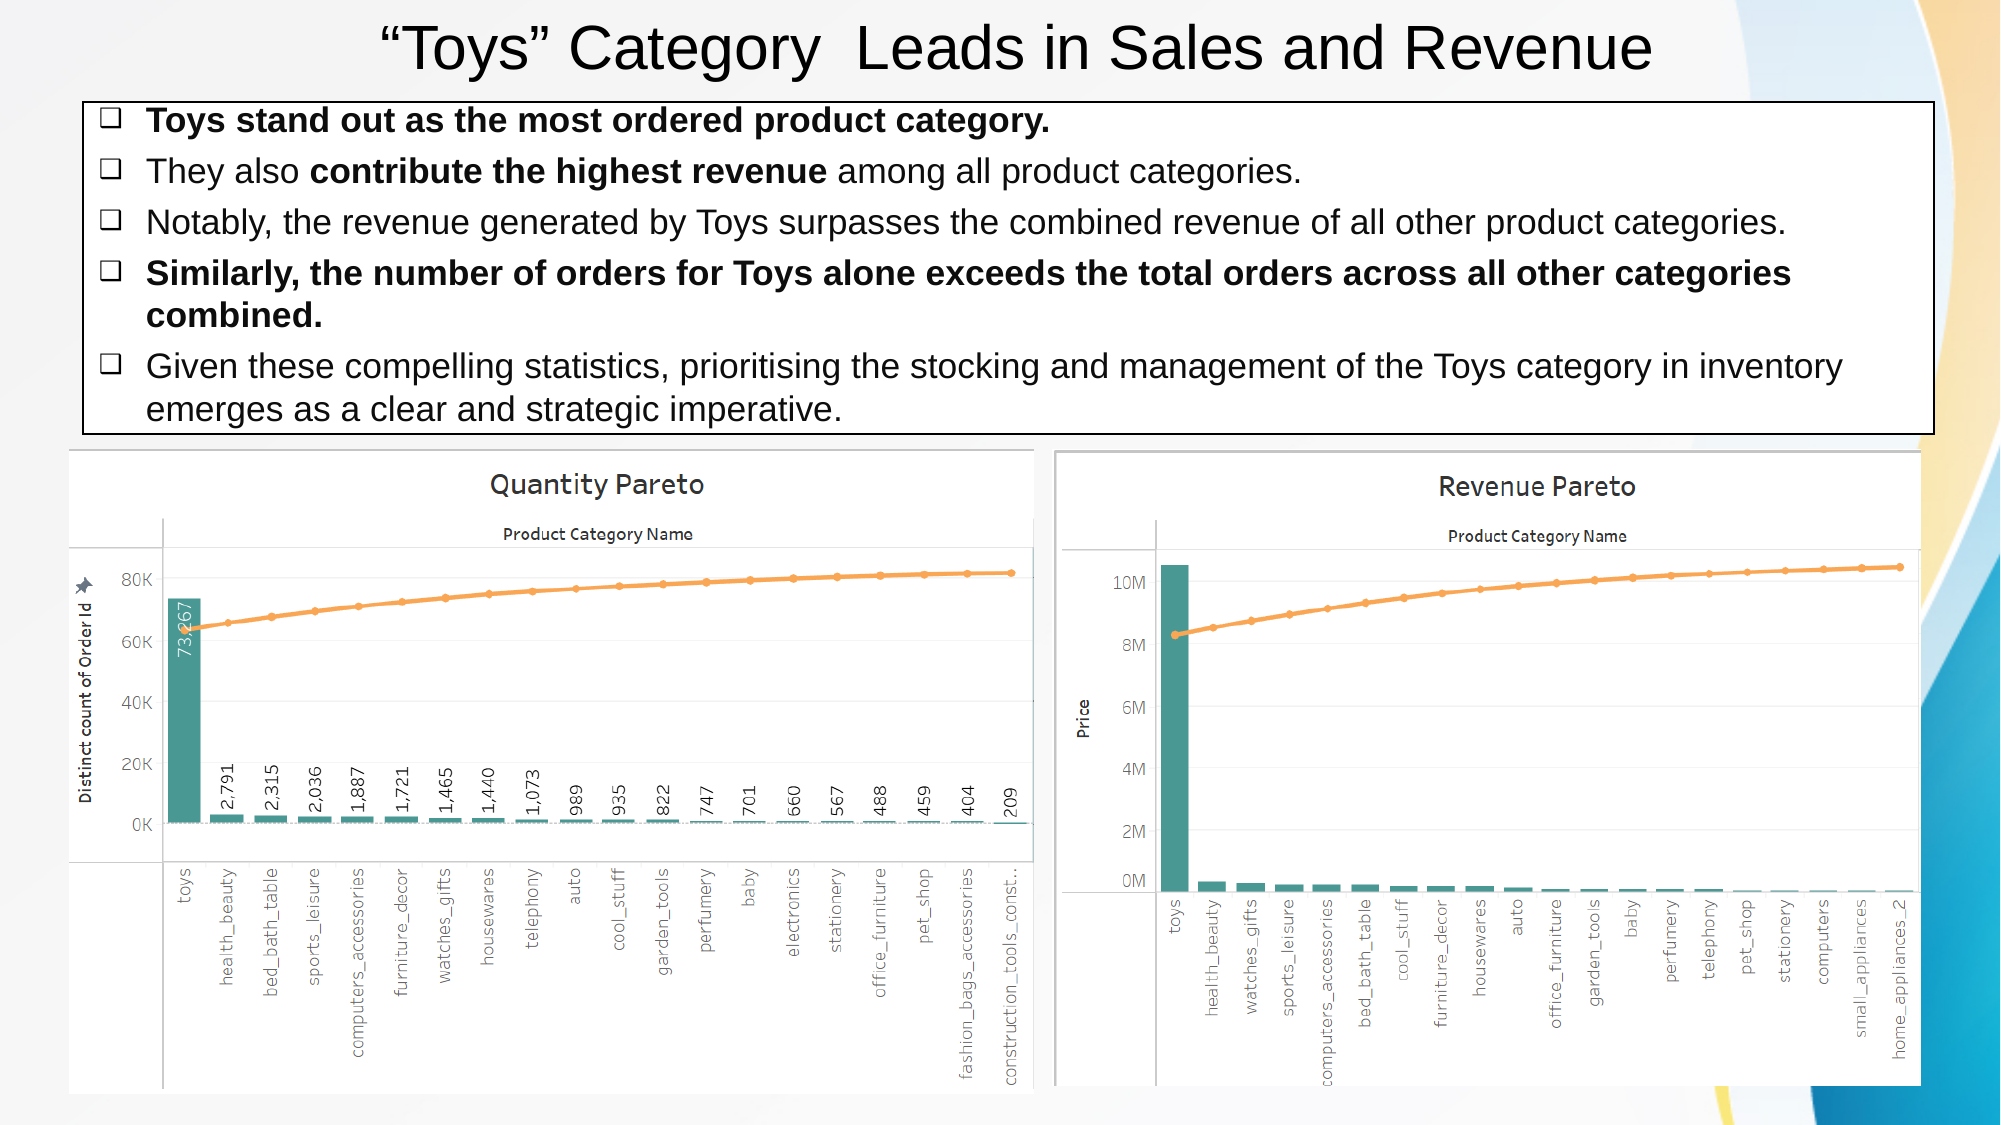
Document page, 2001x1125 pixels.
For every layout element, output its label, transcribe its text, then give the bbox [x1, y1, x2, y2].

picture [0, 0, 2001, 1125]
text_box “Toys” Category Leads in Sales and Revenue [31, 0, 2000, 90]
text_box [82, 89, 1934, 435]
